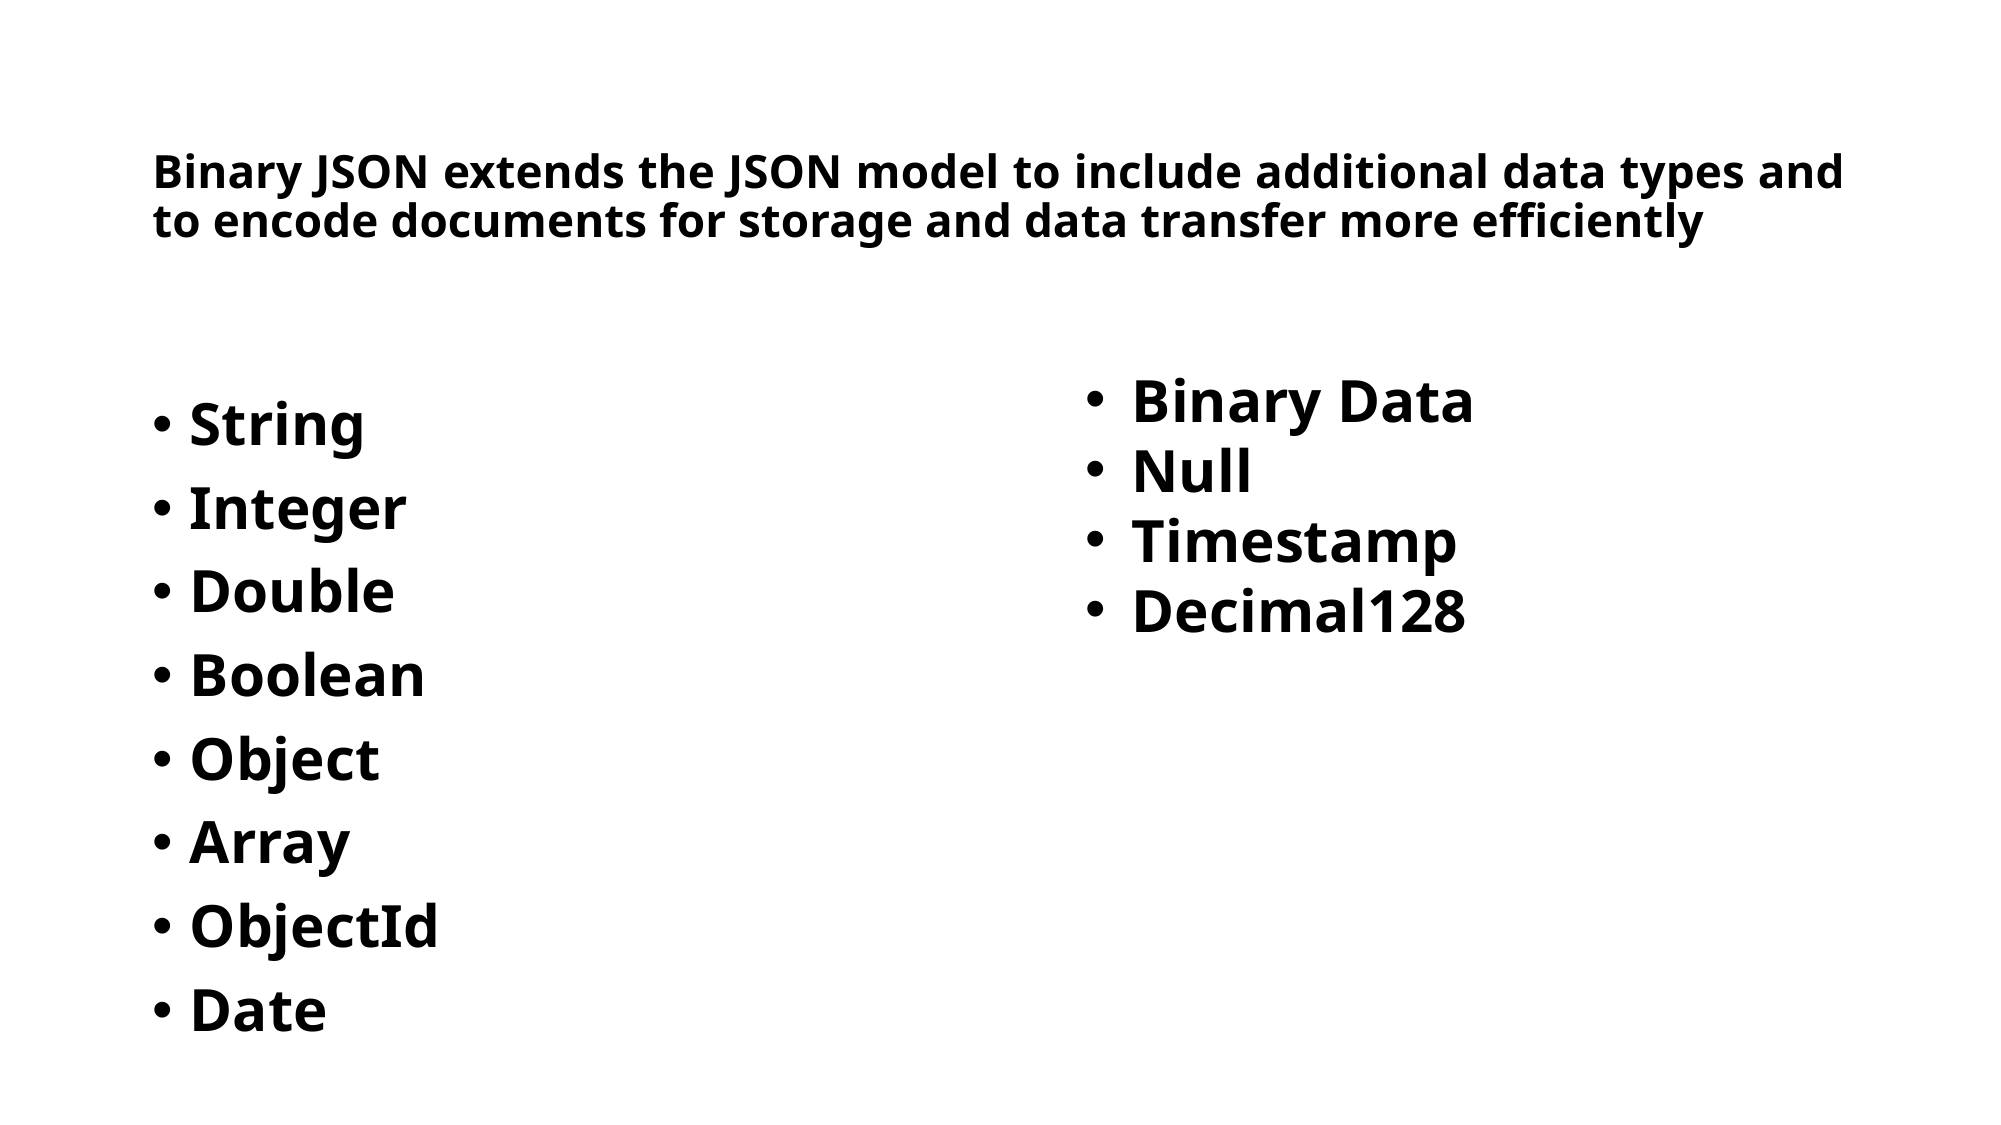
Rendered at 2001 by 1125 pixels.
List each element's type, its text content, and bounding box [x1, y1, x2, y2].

text_box Binary Data Null Timestamp Decimal128 [1070, 356, 1730, 722]
list String Integer Double Boolean Object Array ObjectId Date [137, 387, 1863, 1078]
title Binary JSON extends the JSON model to include additional data types and to encode documents for storage and data transfer more efficiently [137, 118, 1863, 278]
